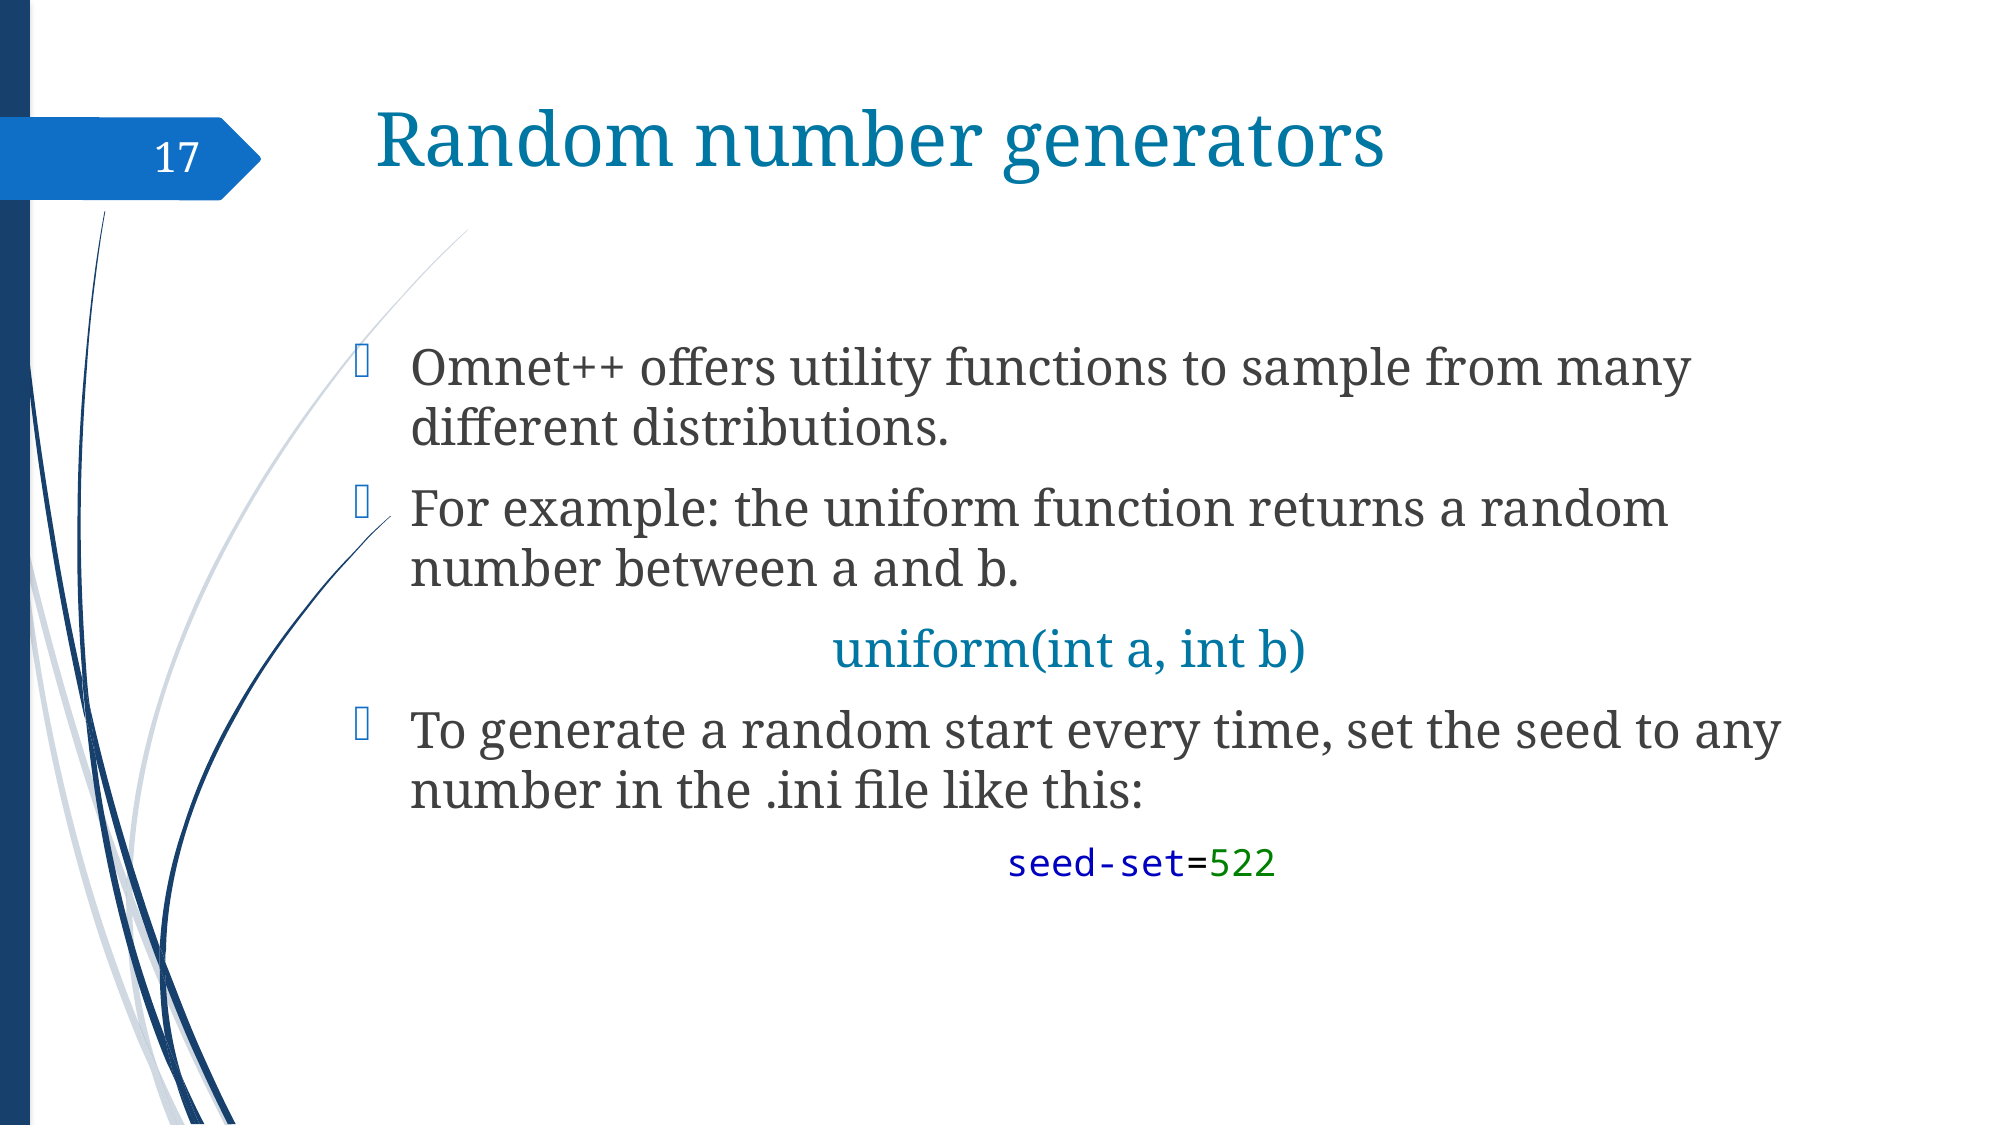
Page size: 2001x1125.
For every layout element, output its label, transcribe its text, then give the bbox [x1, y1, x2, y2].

slide_number 17 [87, 129, 216, 190]
list Omnet++ offers utility functions to sample from many different distributions. For example: the uniform function returns a random number between a and b. uniform(int a, int b) To generate a random start every time, set the seed to any number in the .ini file like this: seed-set=522 [338, 328, 1802, 948]
title Random number generators [360, 84, 1823, 295]
